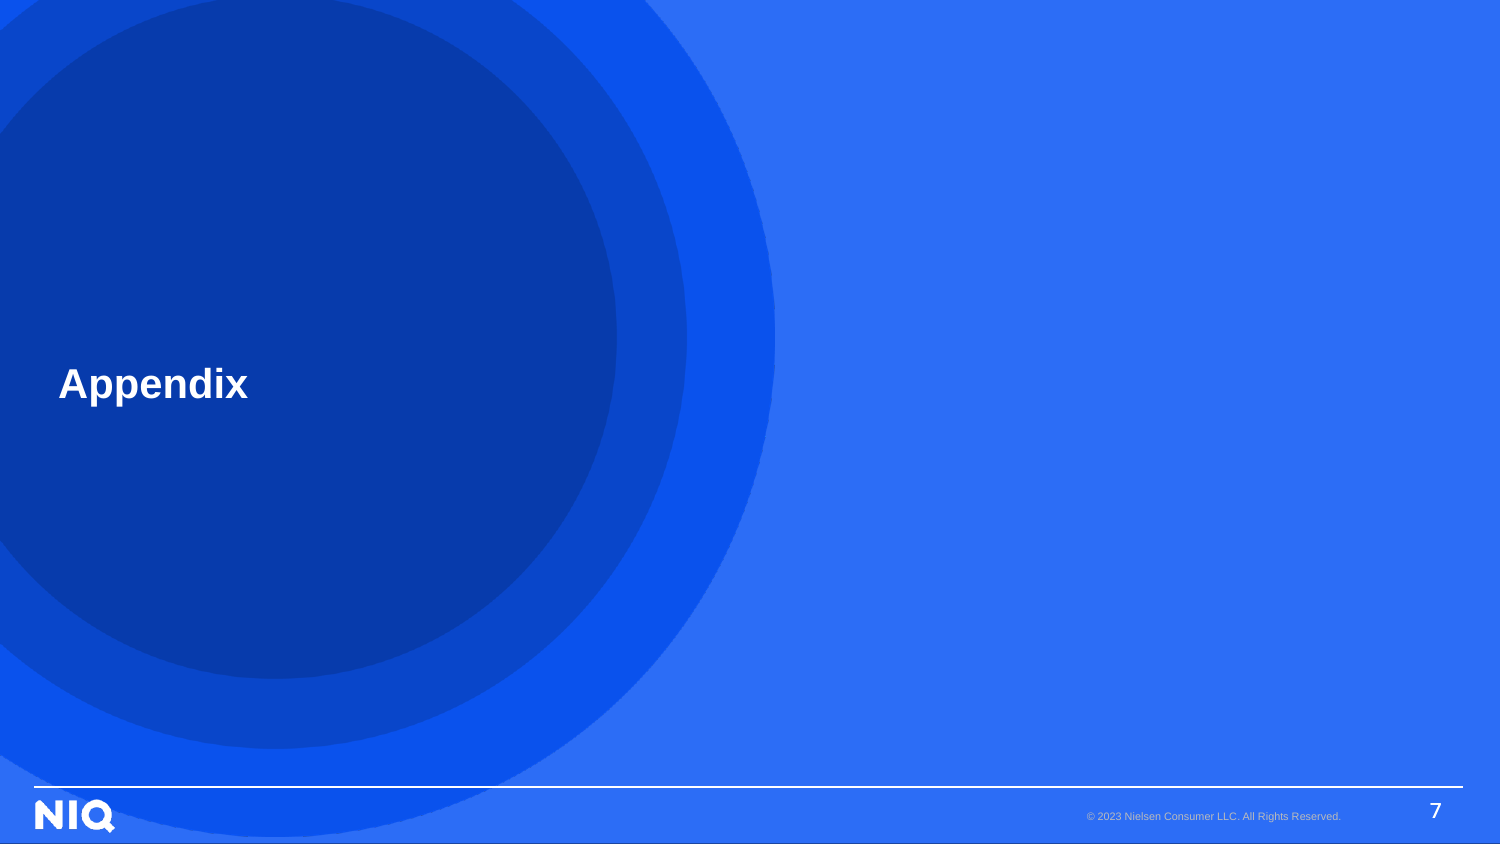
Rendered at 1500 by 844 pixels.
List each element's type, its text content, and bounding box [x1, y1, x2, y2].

title Appendix [58, 162, 722, 422]
picture [0, 0, 775, 837]
